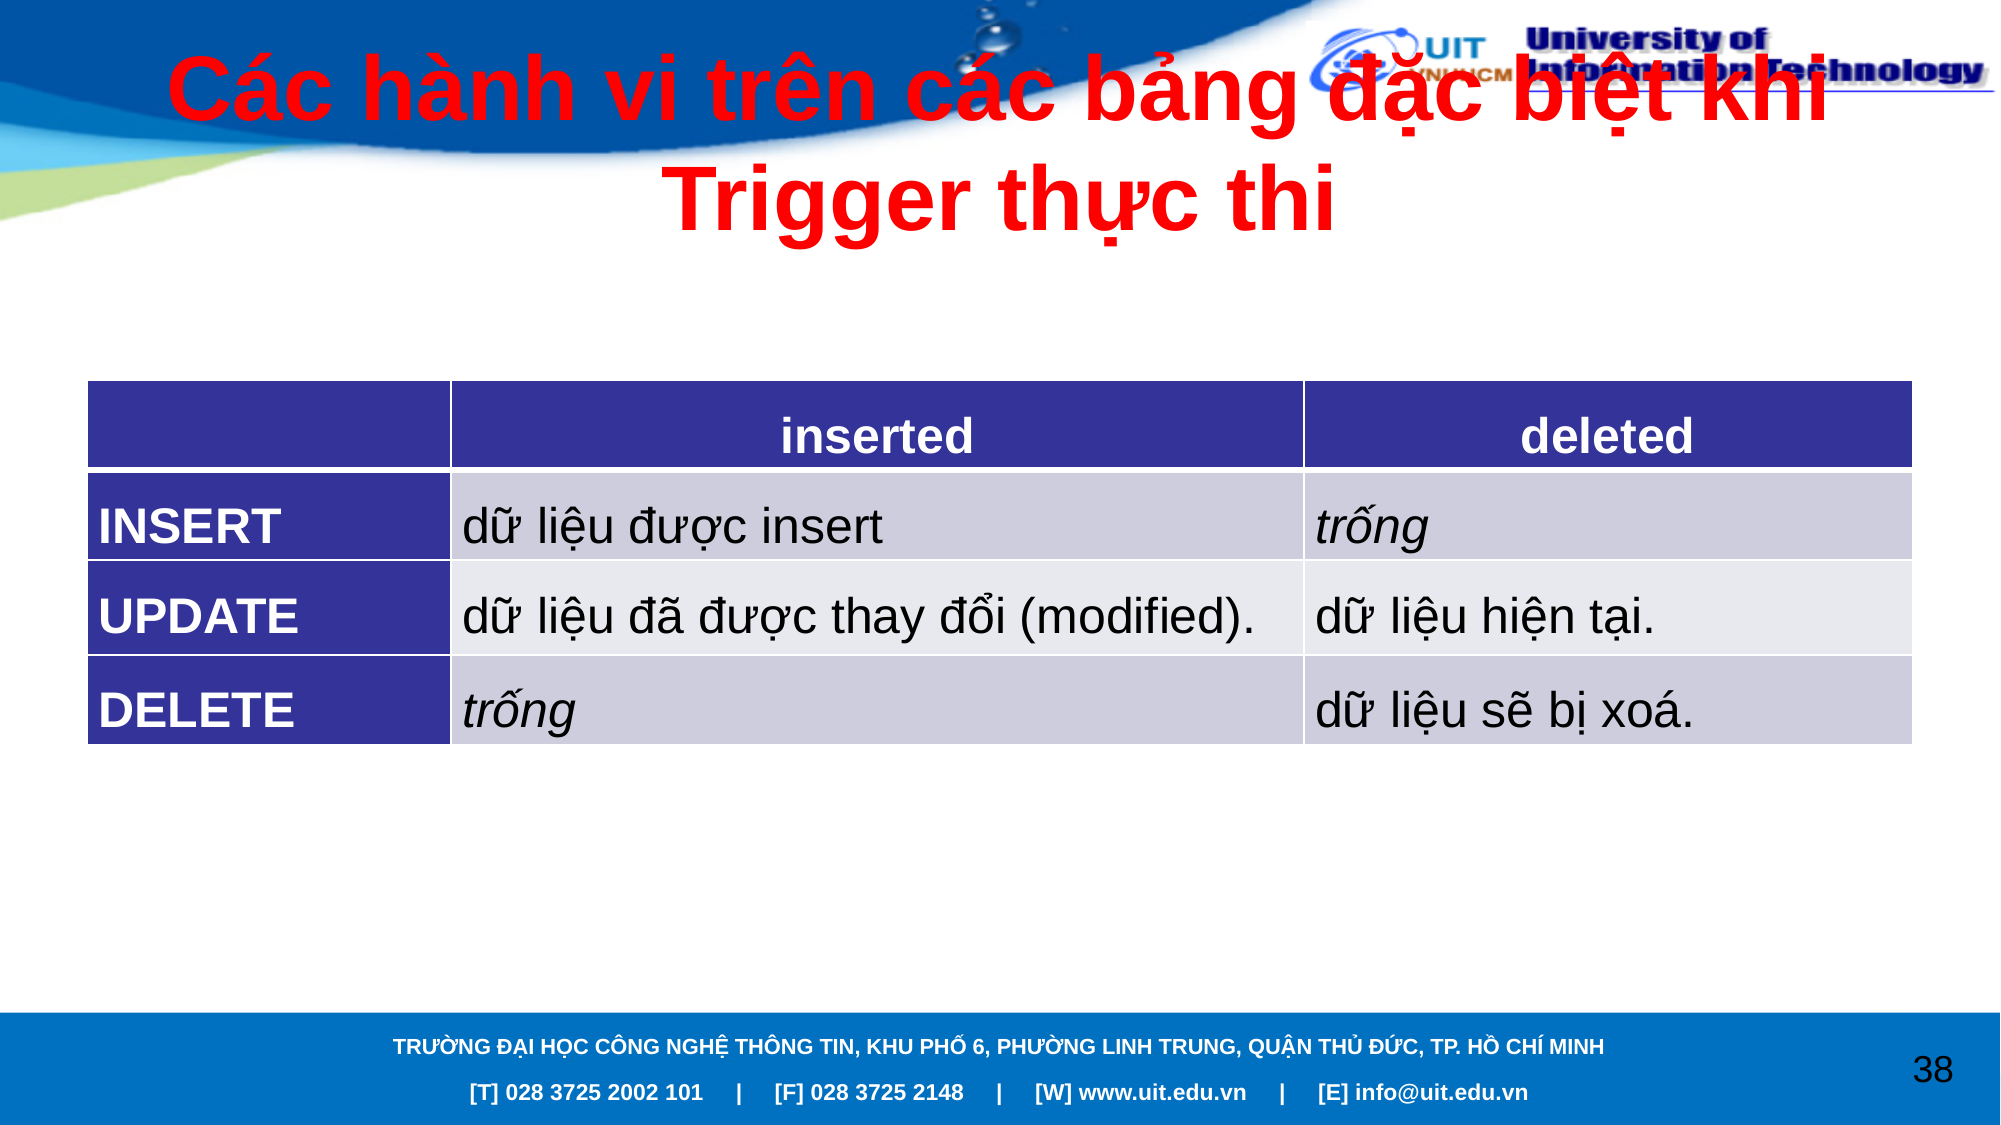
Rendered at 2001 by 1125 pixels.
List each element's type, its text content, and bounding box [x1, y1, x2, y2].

table_header inserted [452, 381, 1303, 467]
table_header [88, 381, 450, 467]
table_cell UPDATE [88, 561, 450, 654]
table_cell DELETE [88, 656, 450, 744]
title Các hành vi trên các bảng đặc biệt khi Trigger thực thi [99, 45, 1900, 233]
table_header deleted [1305, 381, 1912, 467]
table_cell INSERT [88, 473, 450, 559]
table_cell trống [1305, 473, 1912, 559]
table_cell dữ liệu được insert [452, 473, 1303, 559]
picture [0, 0, 2001, 1125]
table_cell dữ liệu sẽ bị xoá. [1305, 656, 1912, 744]
table_cell trống [452, 656, 1303, 744]
table_cell dữ liệu hiện tại. [1305, 561, 1912, 654]
table_cell dữ liệu đã được thay đổi (modified). [452, 561, 1303, 654]
